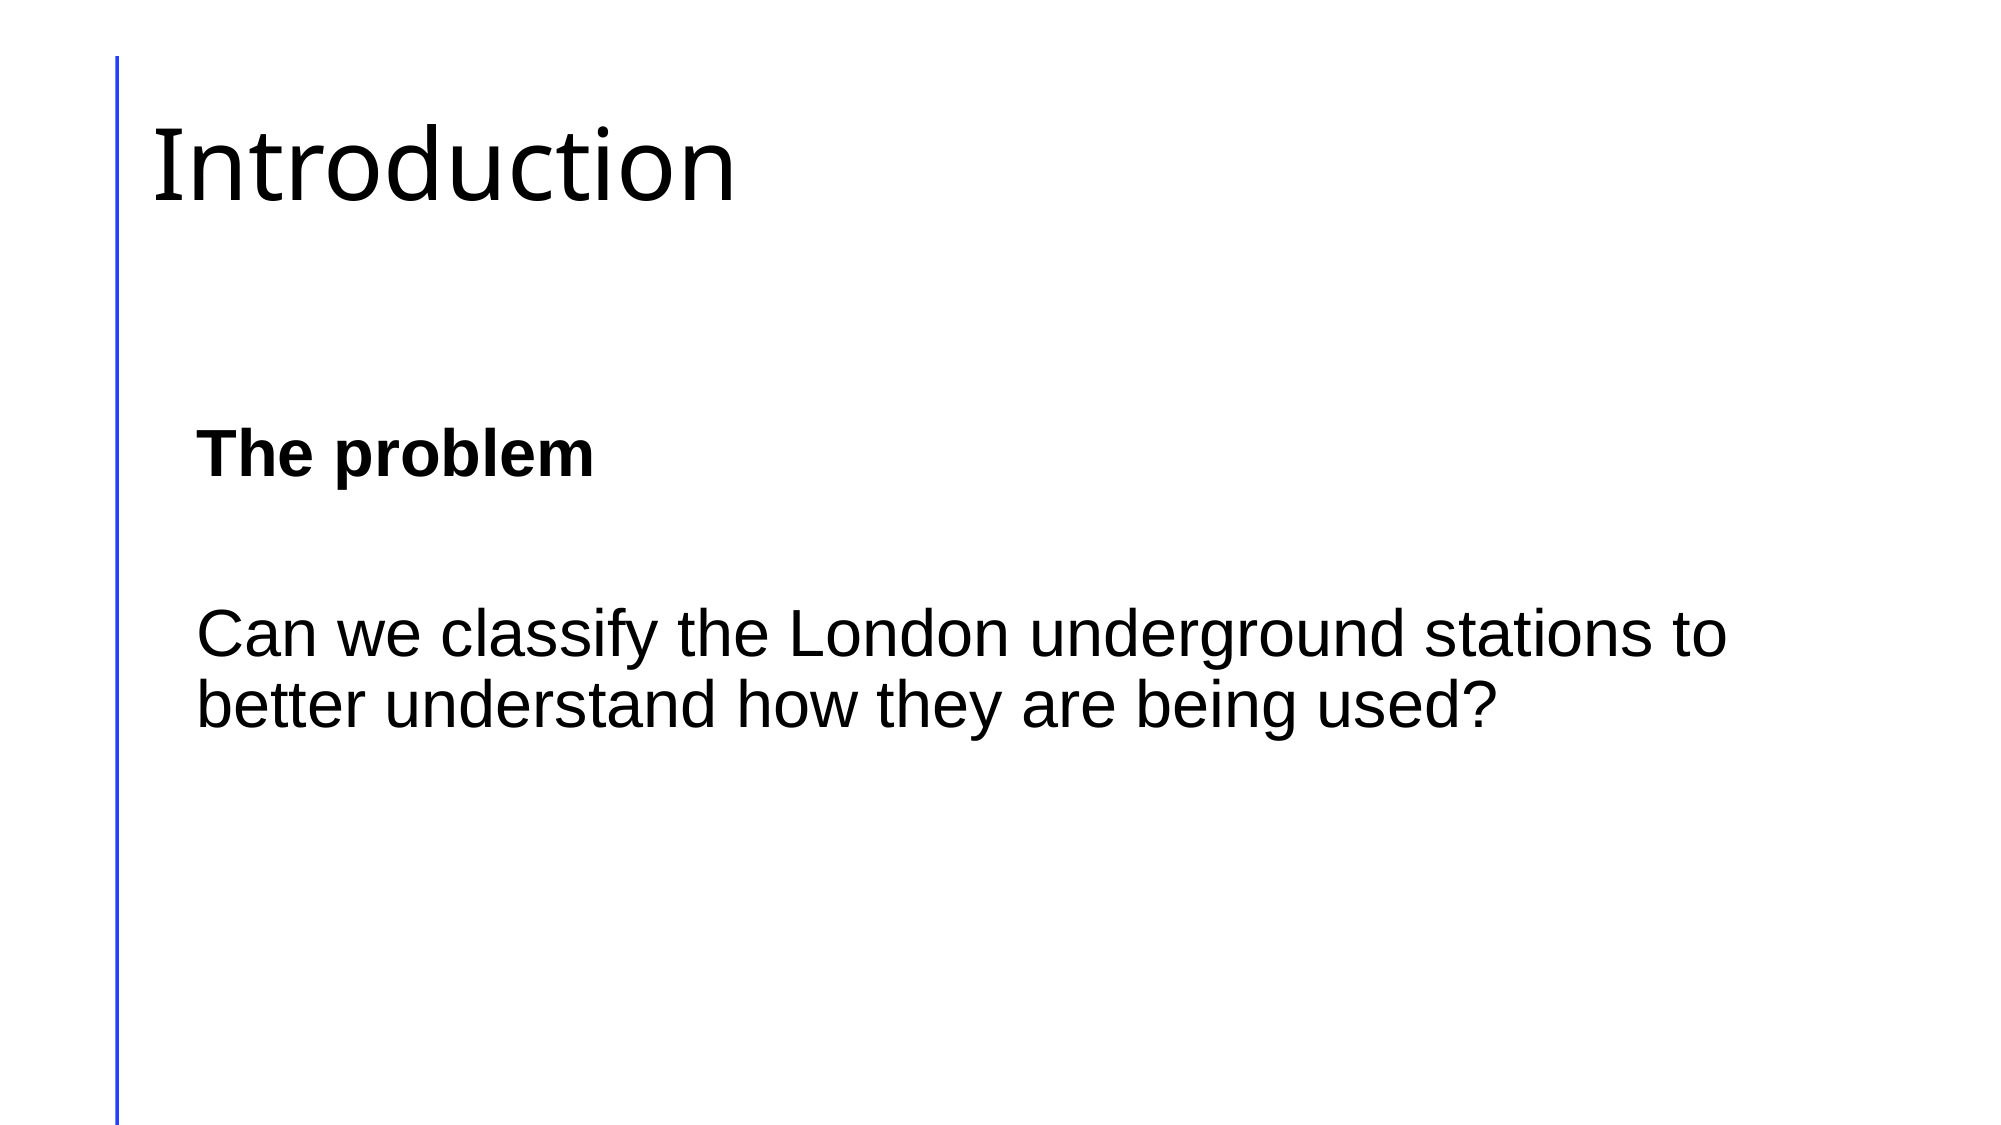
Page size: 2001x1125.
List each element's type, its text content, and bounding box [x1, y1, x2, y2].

title Introduction [137, 59, 1863, 278]
list The problem Can we classify the London underground stations to better understand how they are being used? [181, 411, 1907, 1125]
